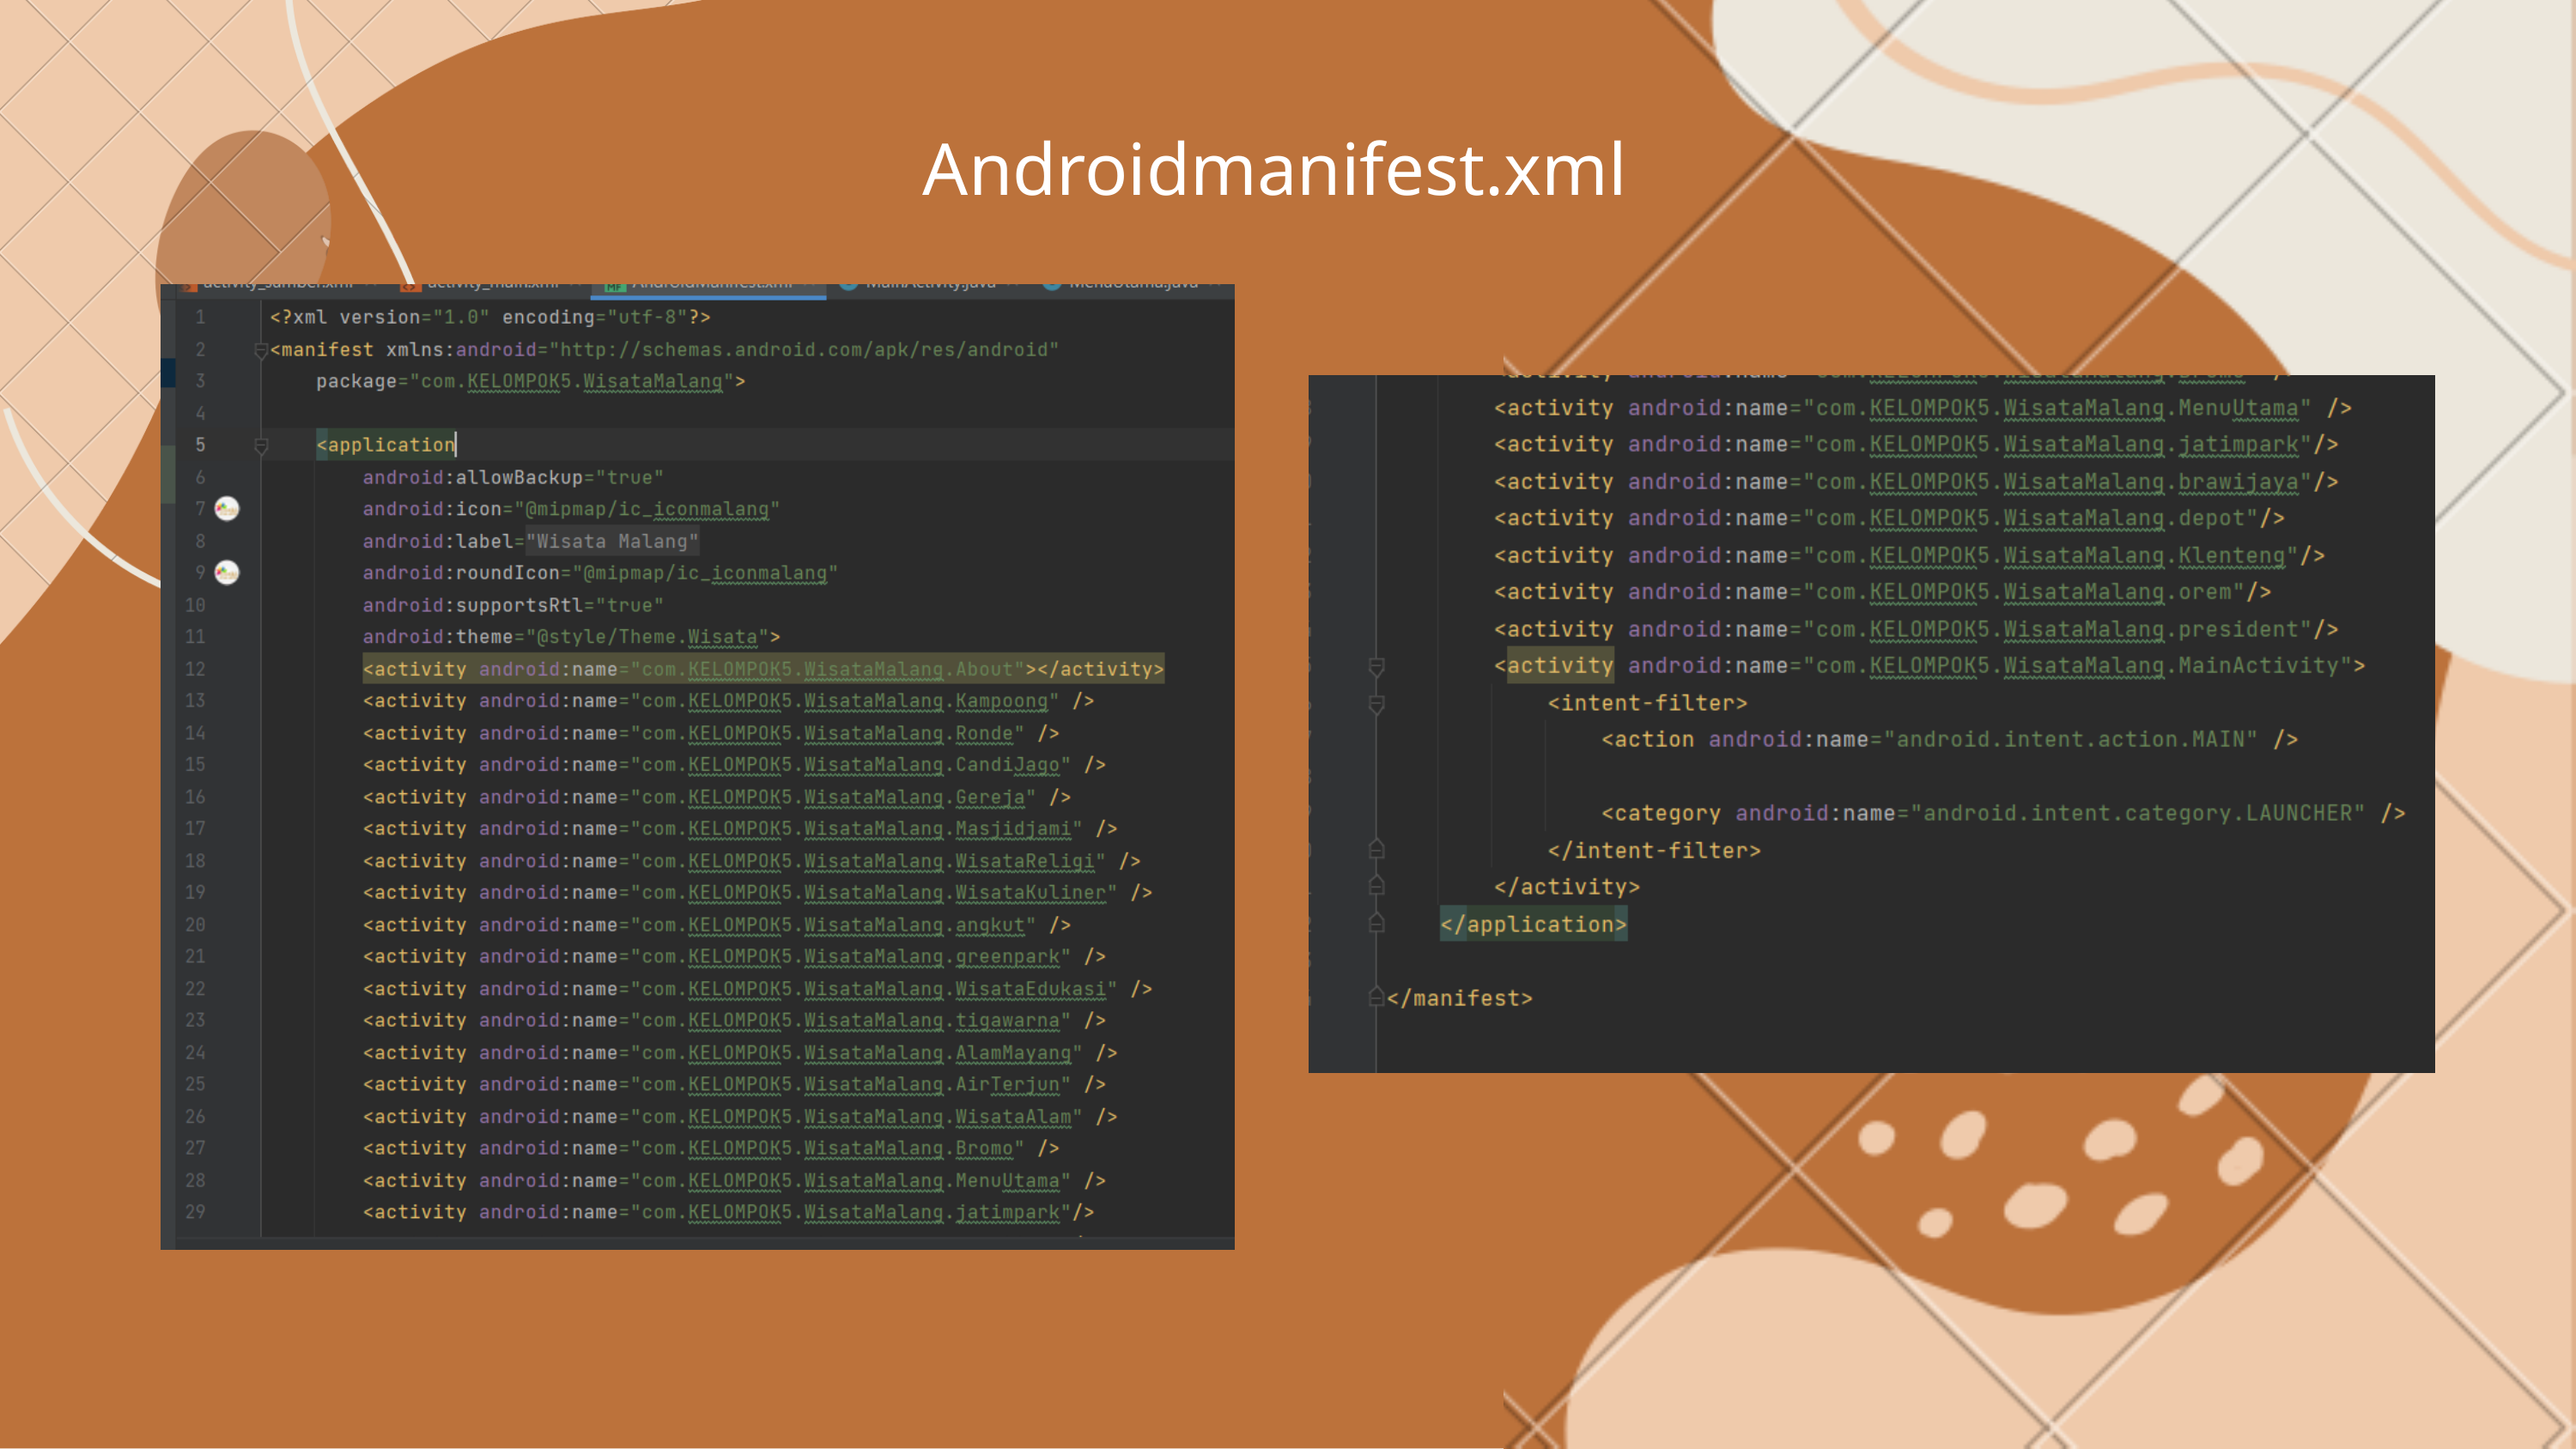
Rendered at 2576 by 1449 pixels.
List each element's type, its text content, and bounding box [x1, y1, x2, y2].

picture [0, 0, 1235, 1250]
title Androidmanifest.xml [762, 123, 1857, 210]
picture [1309, 0, 2576, 1449]
